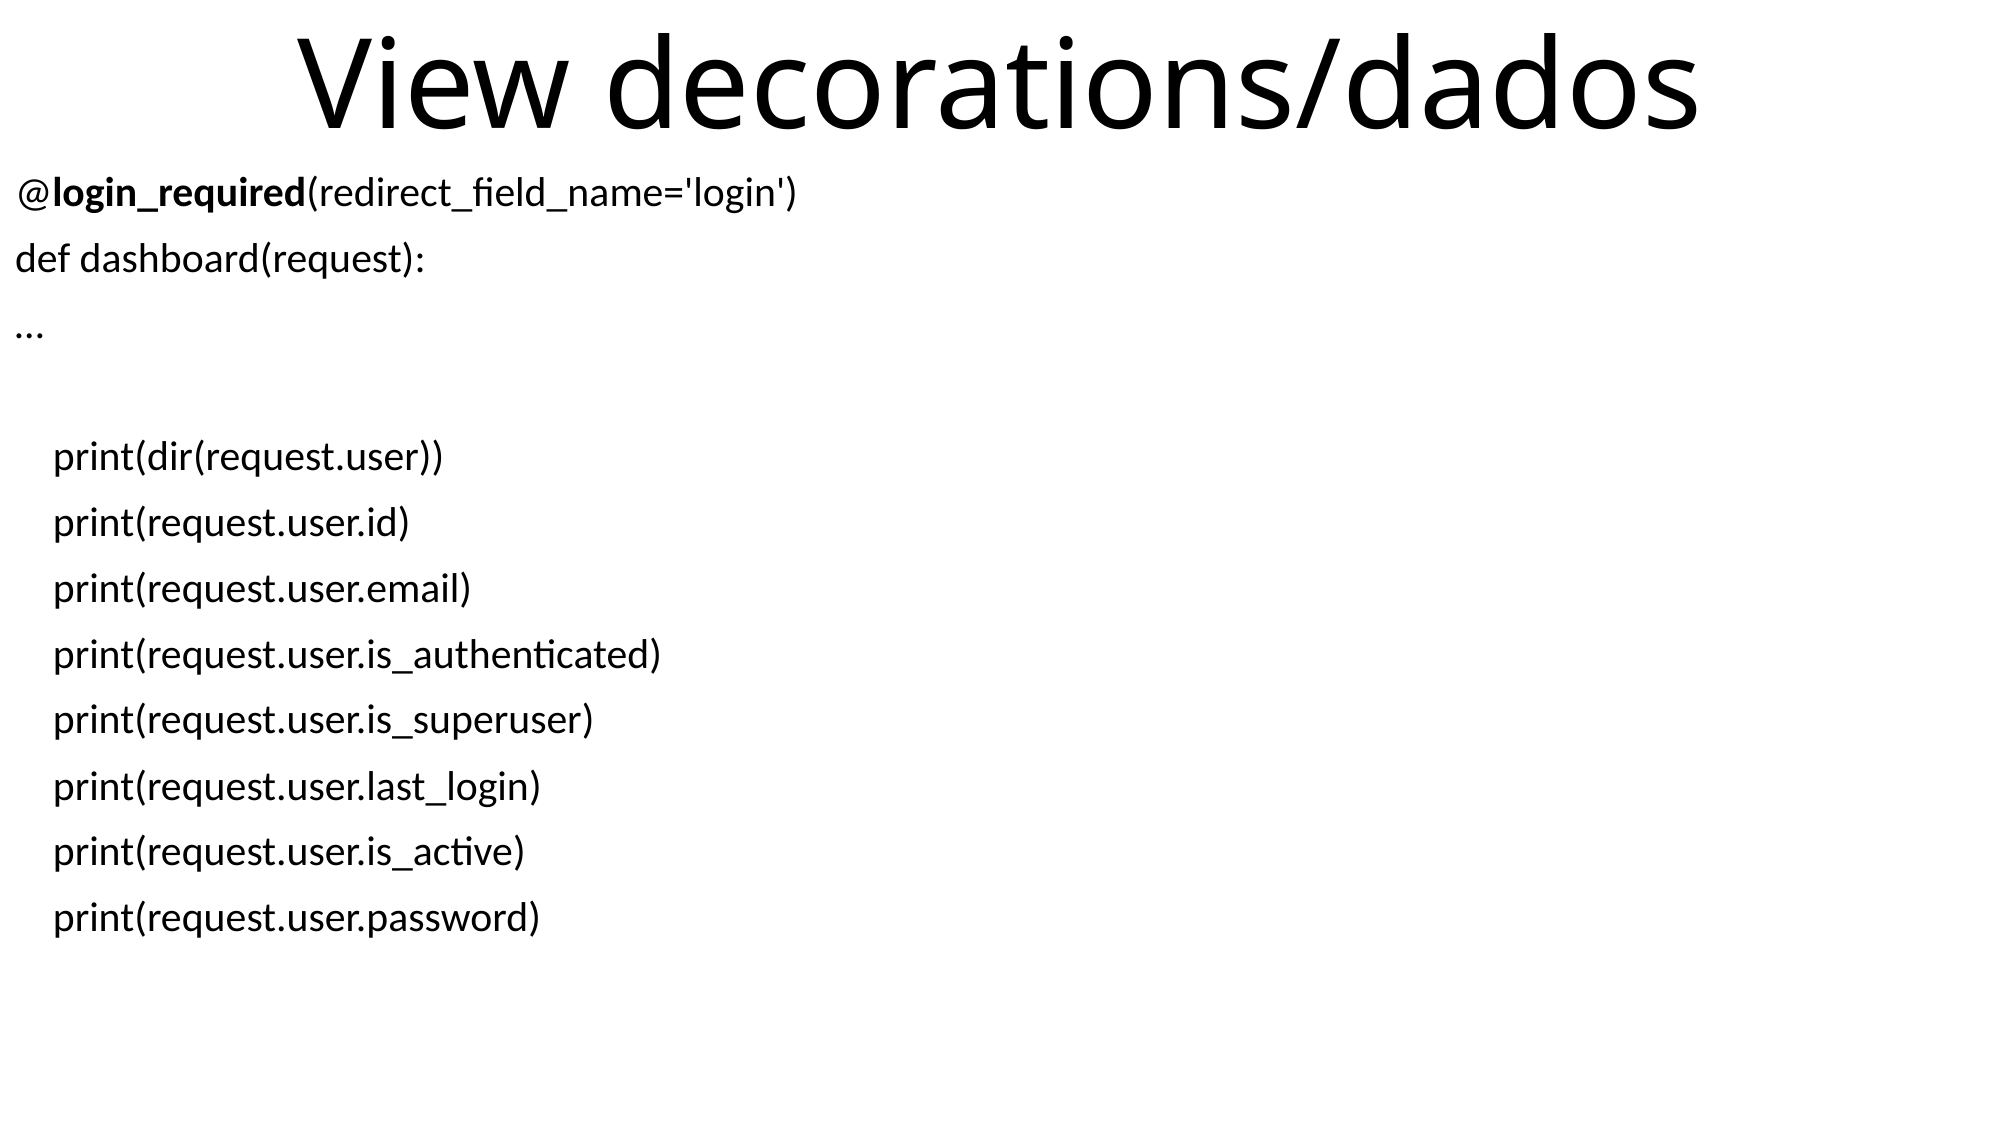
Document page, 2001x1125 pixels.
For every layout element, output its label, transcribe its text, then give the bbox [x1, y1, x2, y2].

title View decorations/dados [0, 0, 2000, 163]
subtitle @login_required(redirect_field_name='login') def dashboard(request): … print(dir(request.user)) print(request.user.id) print(request.user.email) print(request.user.is_authenticated) print(request.user.is_superuser) print(request.user.last_login) print(request.user.is_active) print(request.user.password) [0, 163, 2000, 1038]
